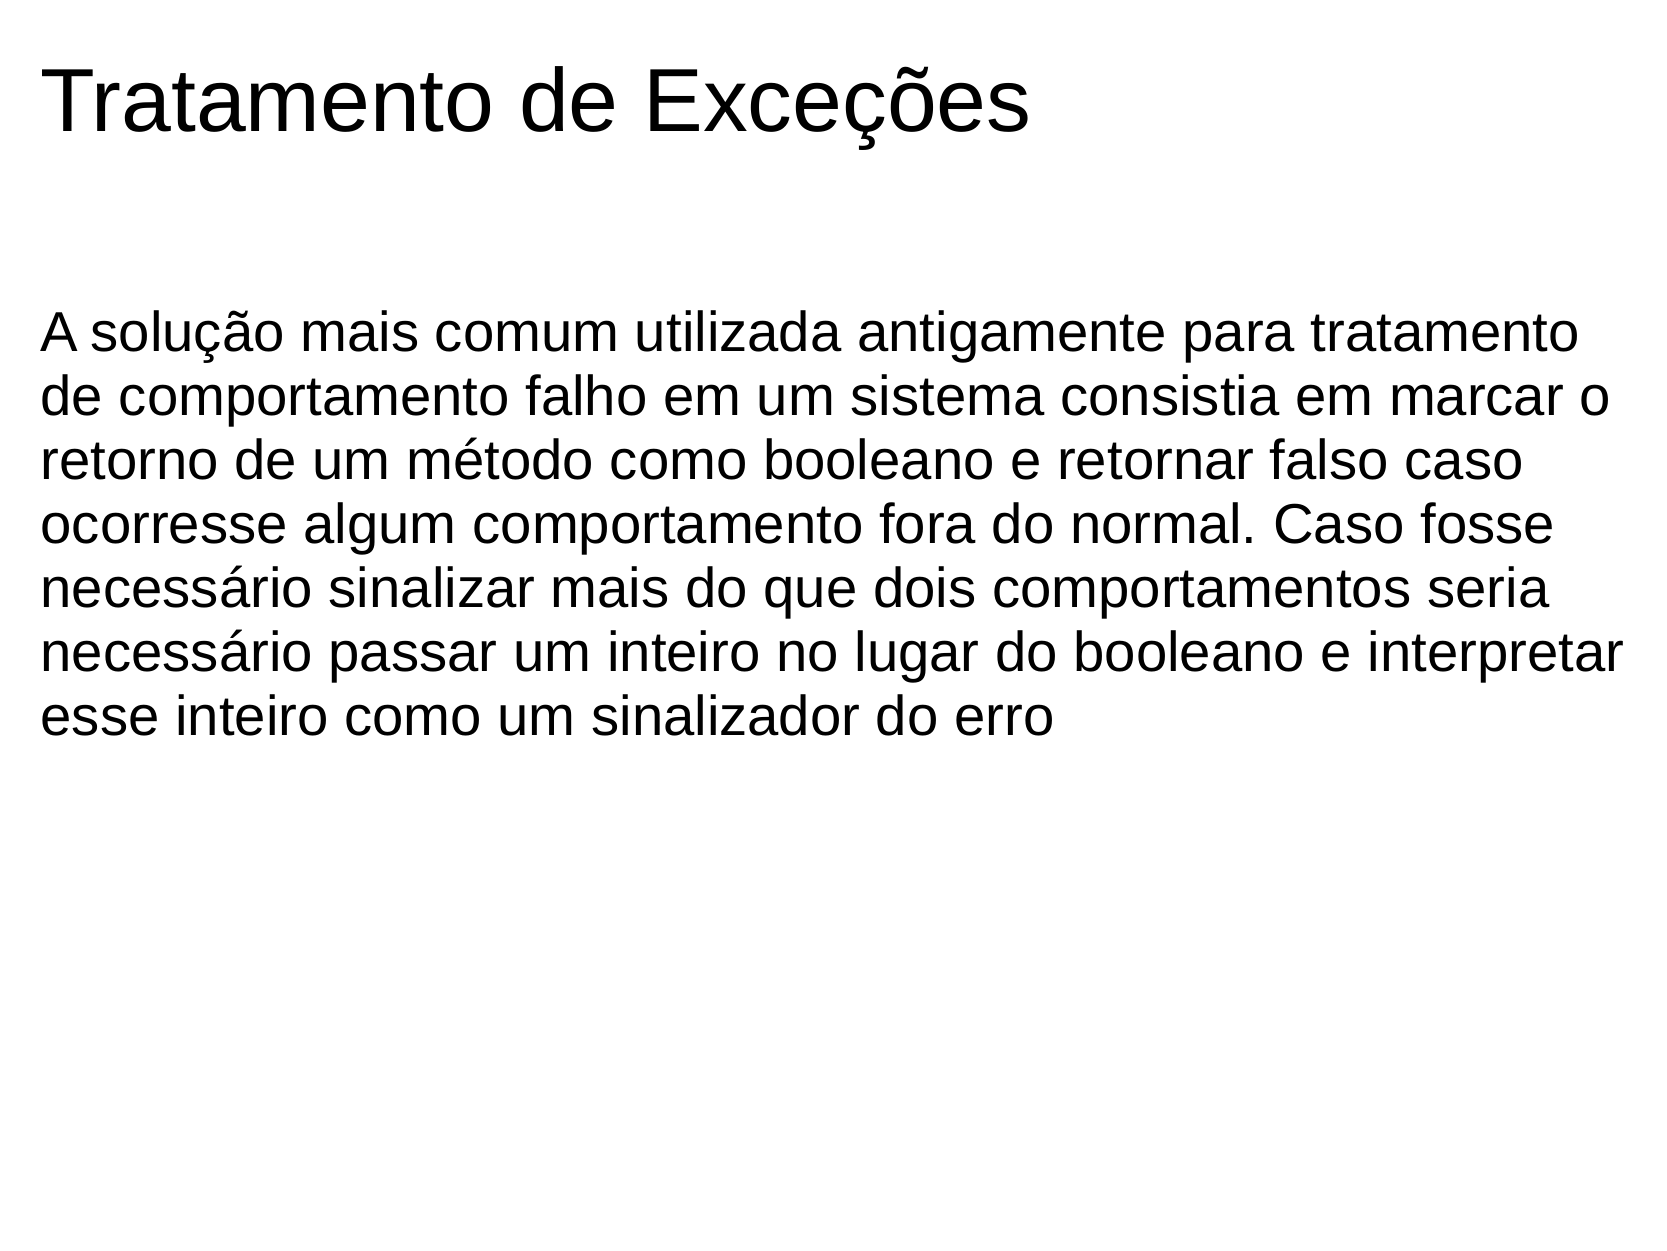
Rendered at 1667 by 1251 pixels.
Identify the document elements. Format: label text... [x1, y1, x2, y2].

title Tratamento de Exceções [40, 50, 1626, 259]
list A solução mais comum utilizada antigamente para tratamento de comportamento falho em um sistema consistia em marcar o retorno de um método como booleano e retornar falso caso ocorresse algum comportamento fora do normal. Caso fosse necessário sinalizar mais do que dois comportamentos seria necessário passar um inteiro no lugar do booleano e interpretar esse inteiro como um sinalizador do erro [40, 300, 1626, 1011]
